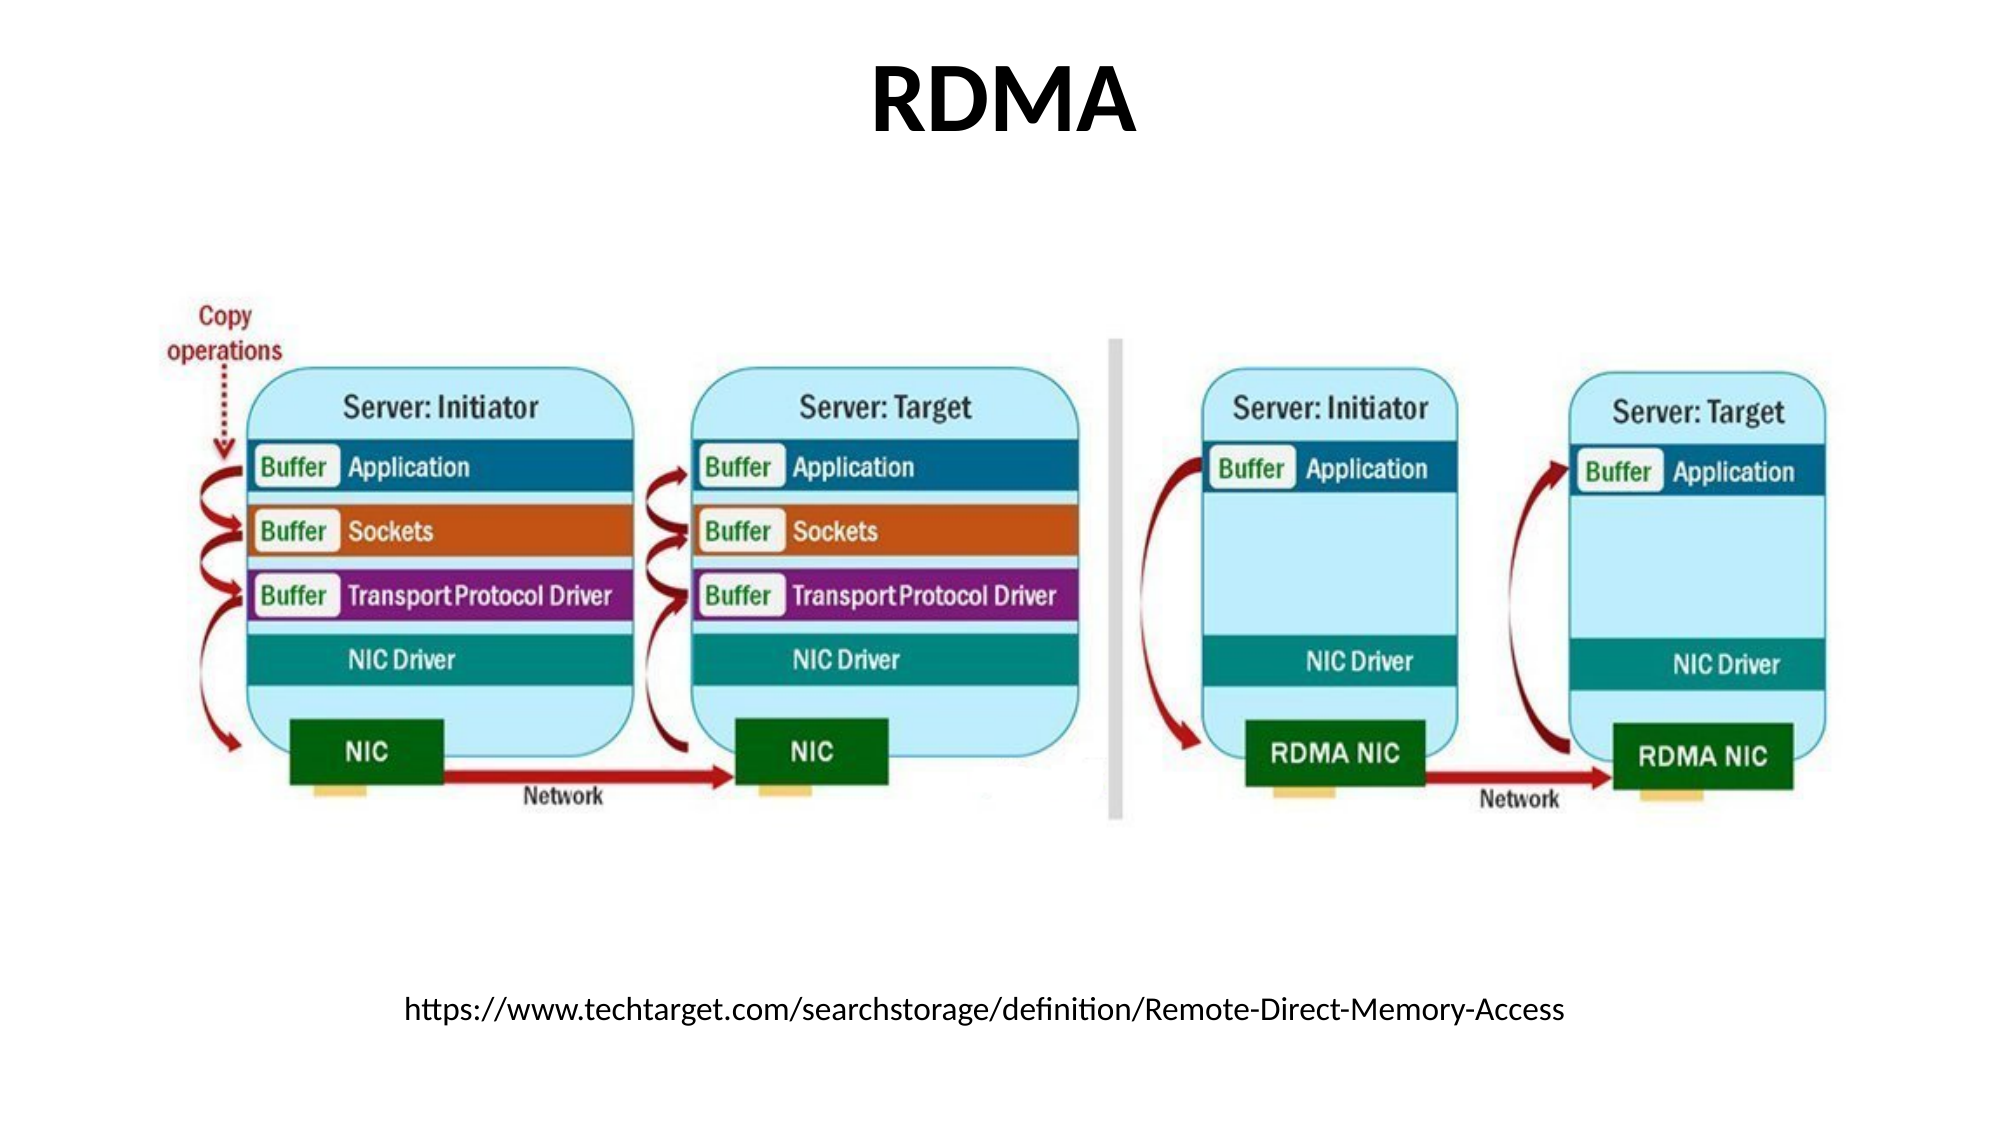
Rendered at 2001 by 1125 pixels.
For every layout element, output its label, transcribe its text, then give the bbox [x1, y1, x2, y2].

picture [150, 285, 1849, 840]
text_box https://www.techtarget.com/searchstorage/definition/Remote-Direct-Memory-Access [389, 979, 1611, 1035]
list RDMA [46, 37, 1961, 173]
